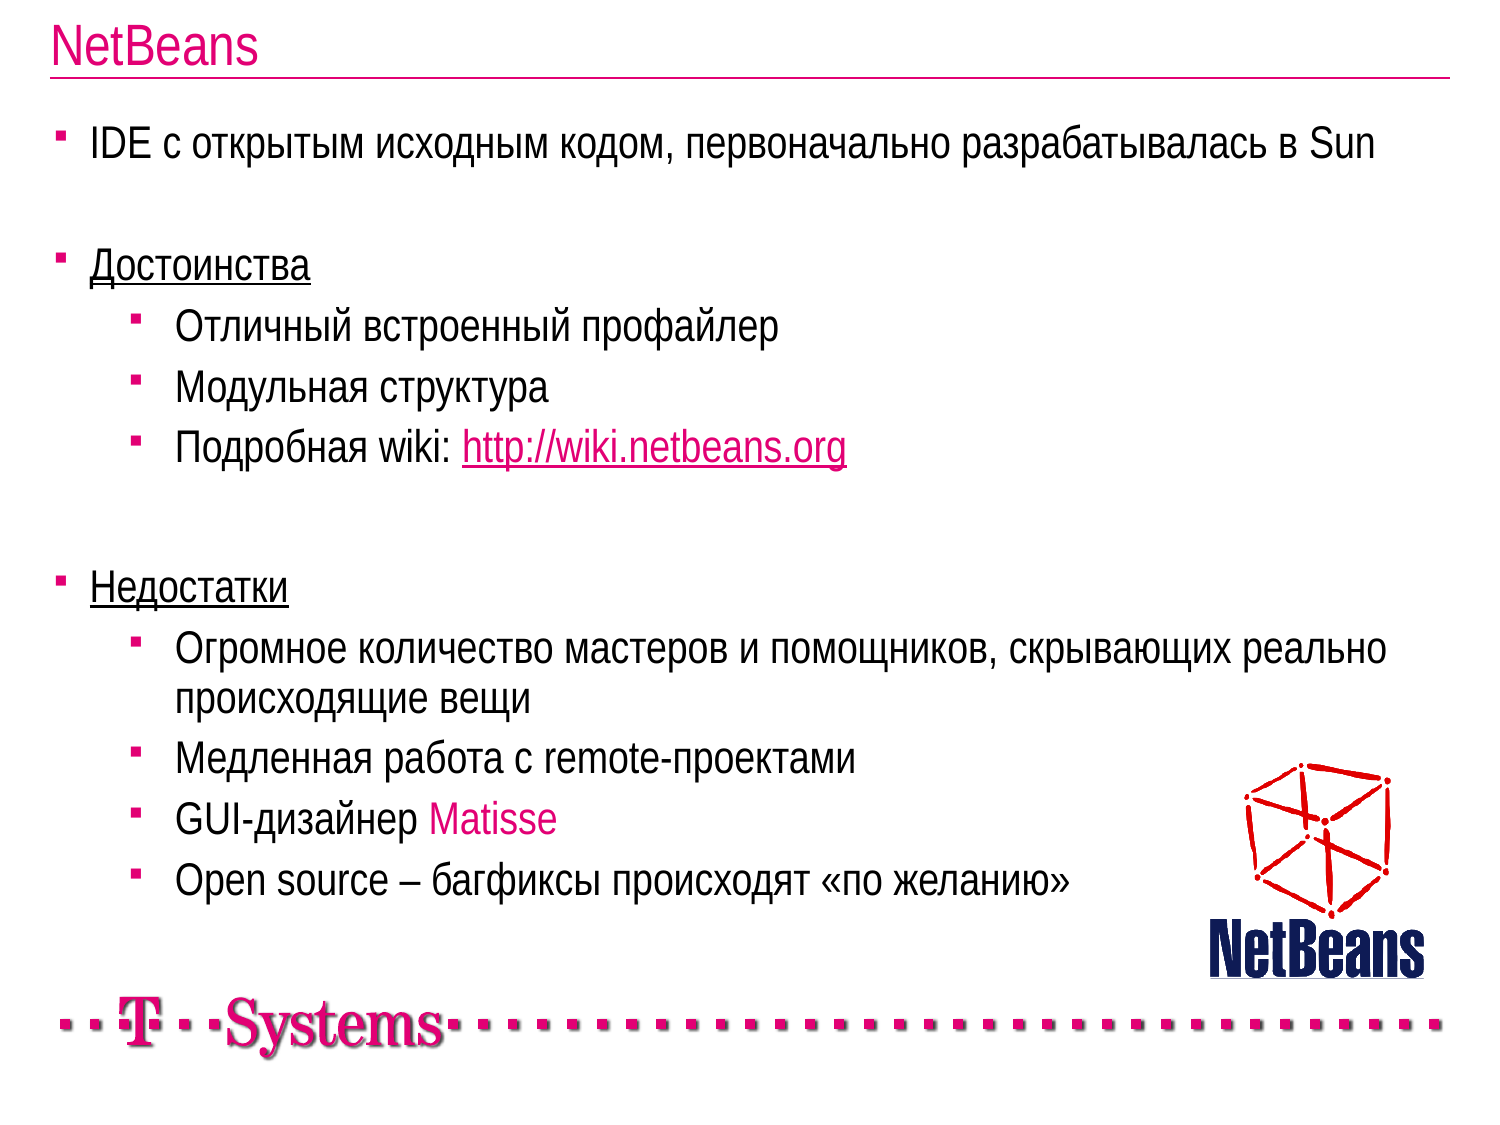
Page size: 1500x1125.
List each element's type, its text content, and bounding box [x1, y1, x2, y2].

list IDE с открытым исходным кодом, первоначально разрабатывалась в Sun Достоинства Отличный встроенный профайлер Модульная структура Подробная wiki: http://wiki.netbeans.org Недостатки Огромное количество мастеров и помощников, скрывающих реально происходящие вещи Медленная работа с remote-проектами GUI-дизайнер Matisse Open source – багфиксы происходят «по желанию» [52, 118, 1454, 1006]
title NetBeans [50, 14, 1450, 91]
picture [1210, 762, 1424, 979]
